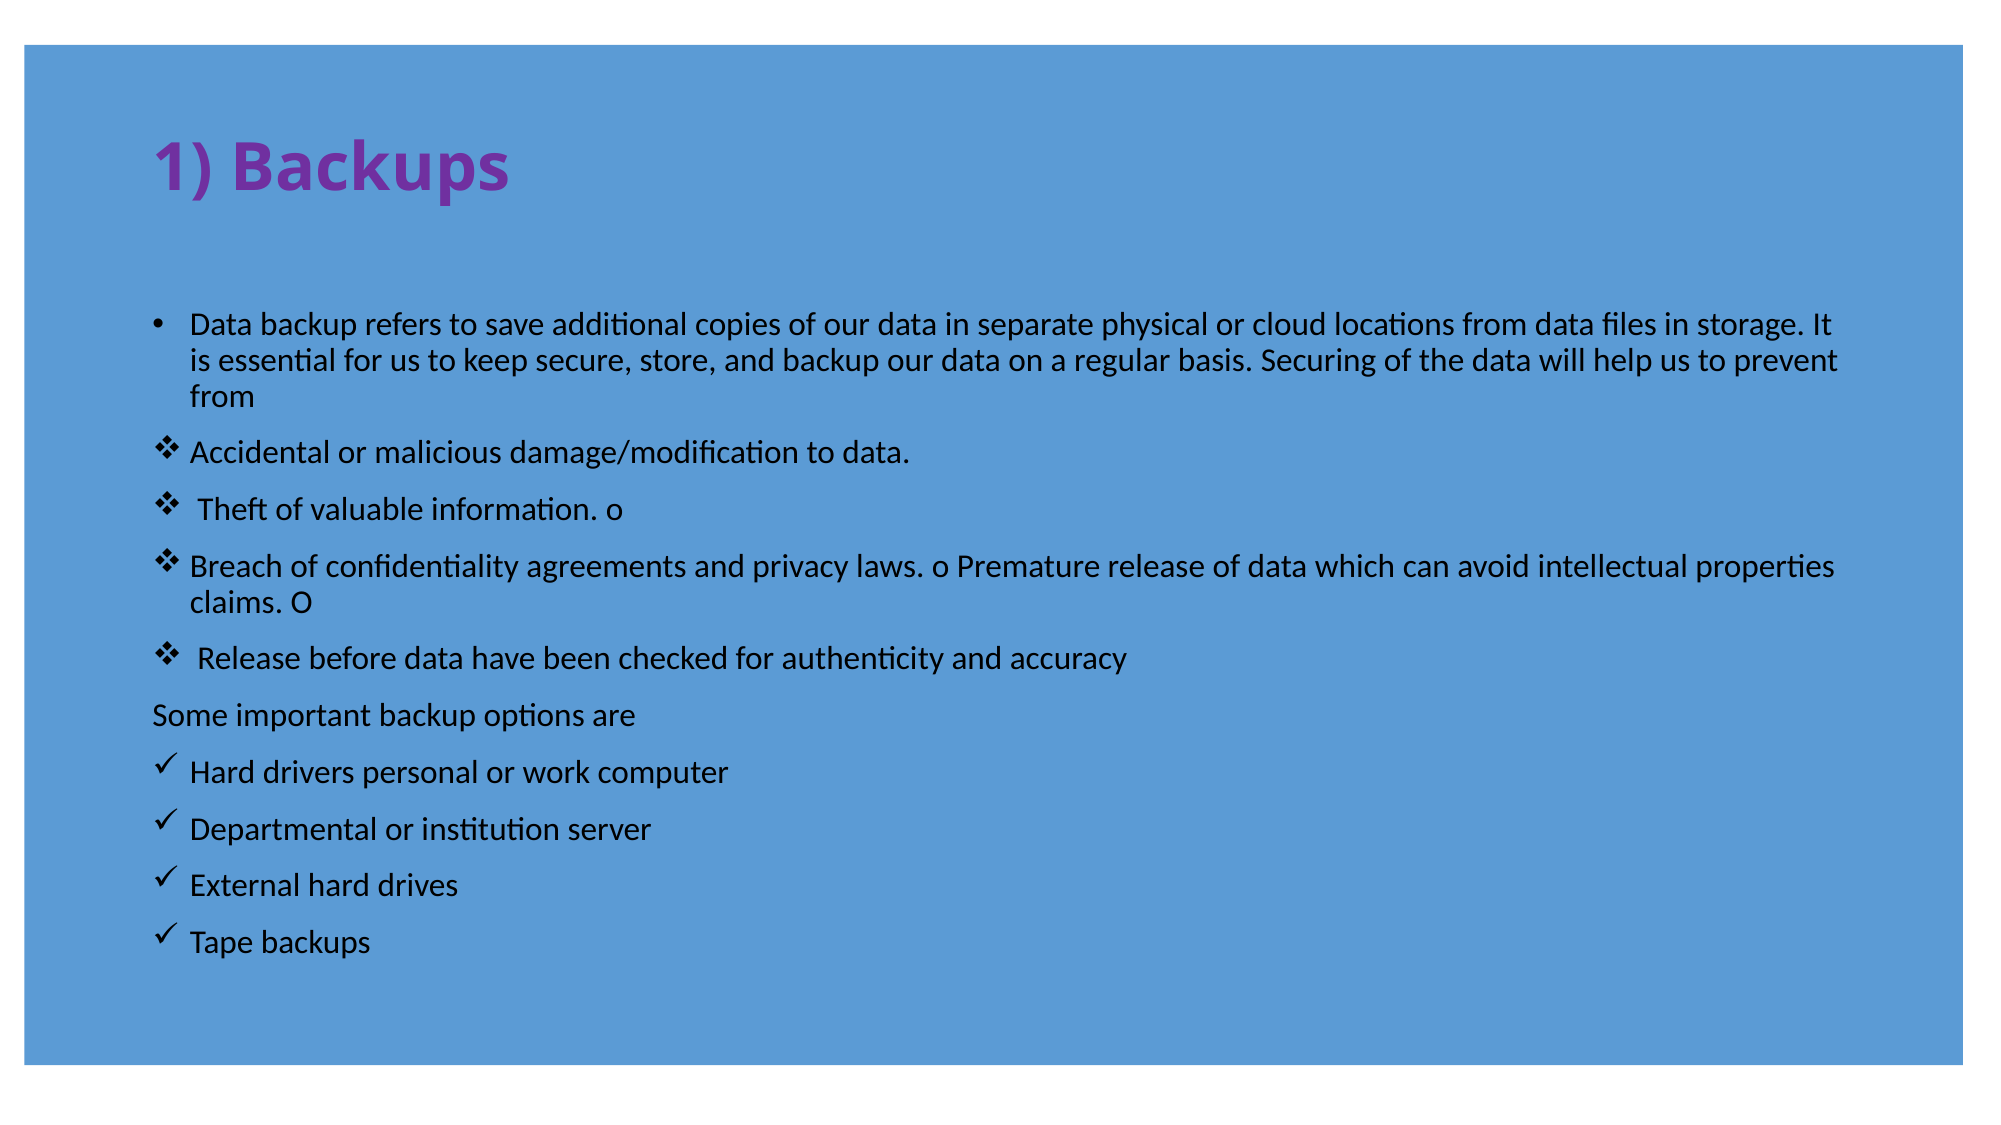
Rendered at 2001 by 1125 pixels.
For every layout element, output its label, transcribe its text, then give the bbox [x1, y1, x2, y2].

text_box [23, 44, 1964, 1066]
list Data backup refers to save additional copies of our data in separate physical or cloud locations from data files in storage. It is essential for us to keep secure, store, and backup our data on a regular basis. Securing of the data will help us to prevent from Accidental or malicious damage/modification to data. Theft of valuable information. o Breach of confidentiality agreements and privacy laws. o Premature release of data which can avoid intellectual properties claims. O Release before data have been checked for authenticity and accuracy Some important backup options are Hard drivers personal or work computer Departmental or institution server External hard drives Tape backups [137, 299, 1863, 1014]
title 1) Backups [137, 59, 1863, 278]
